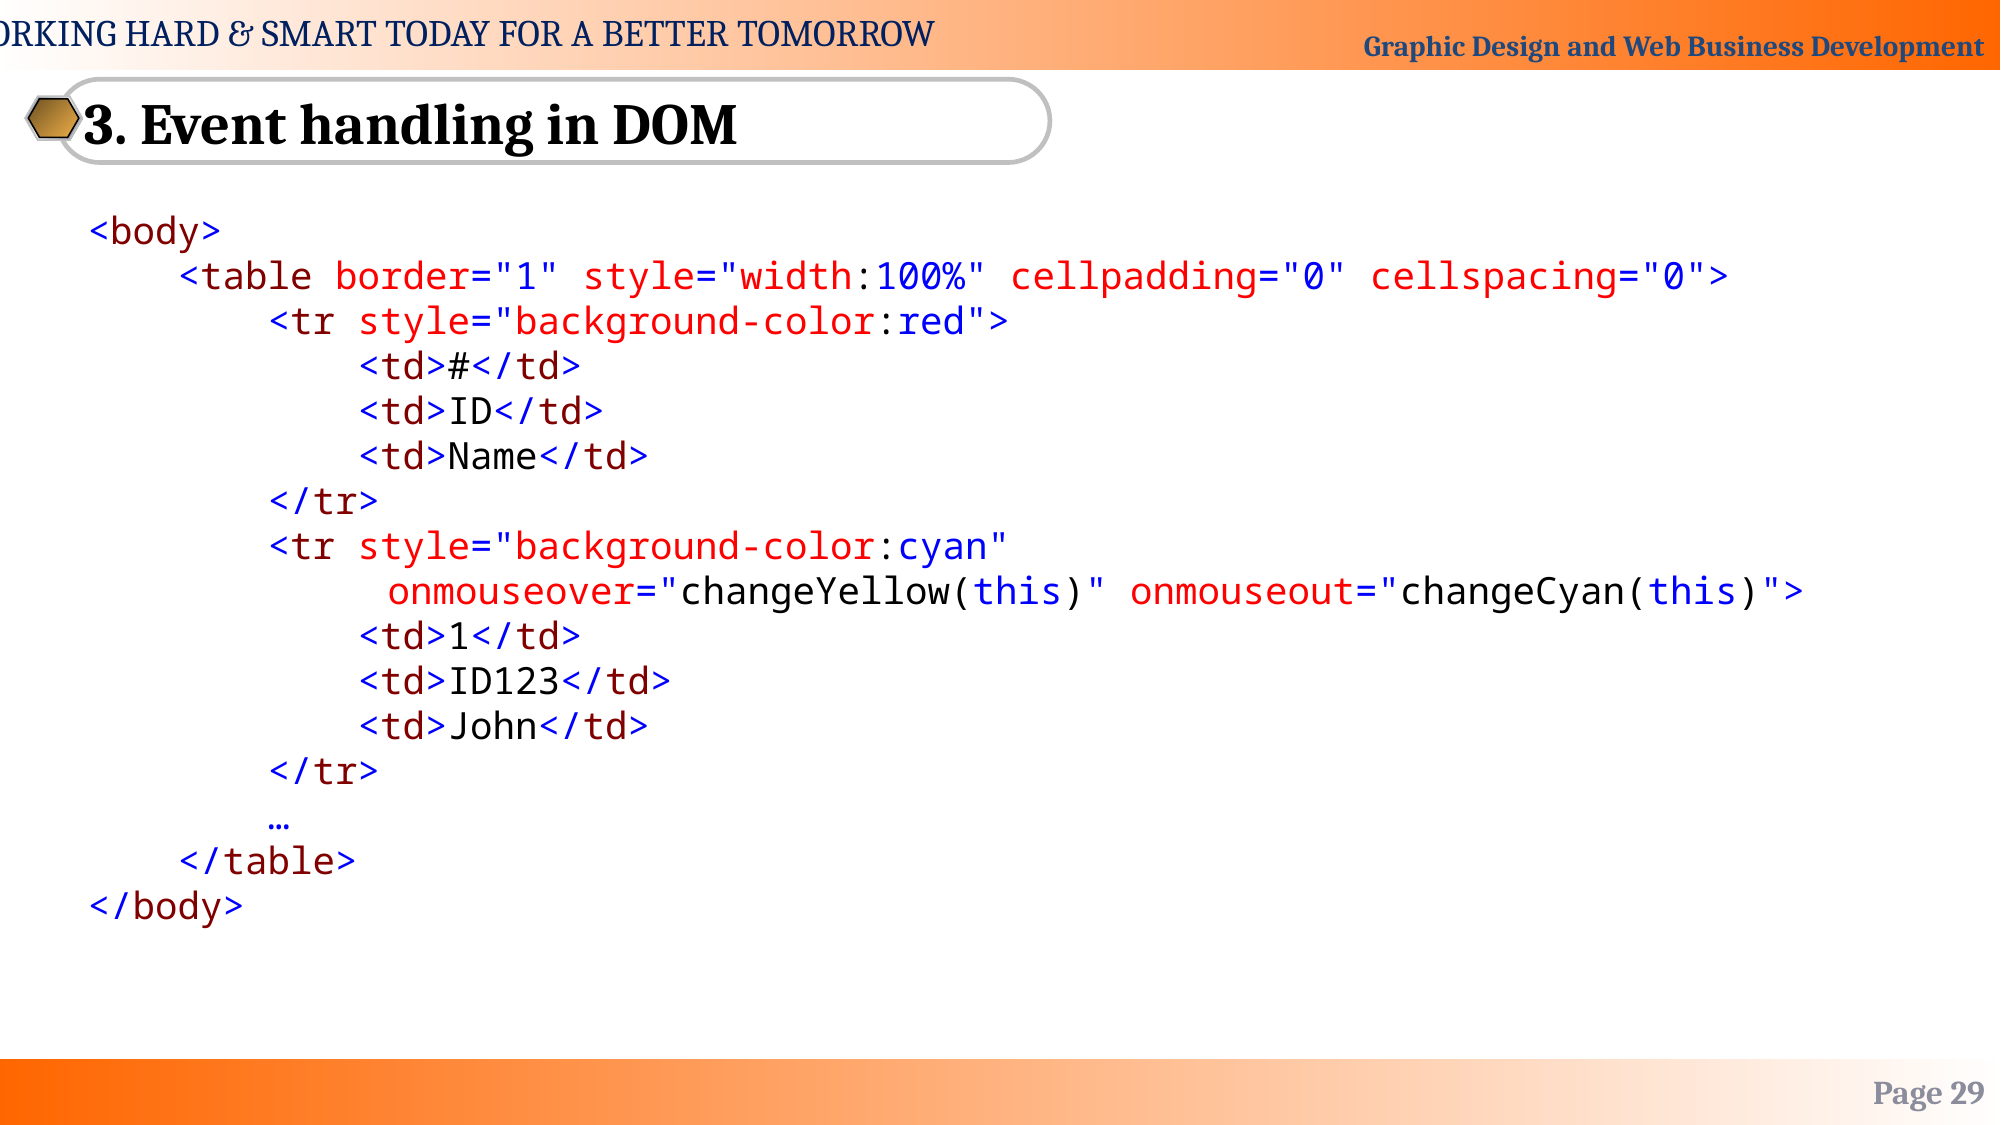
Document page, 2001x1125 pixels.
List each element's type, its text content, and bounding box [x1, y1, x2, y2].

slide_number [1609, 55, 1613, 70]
text_box <body> <table border="1" style="width:100%" cellpadding="0" cellspacing="0"> <tr style="background-color:red"> <td>#</td> <td>ID</td> <td>Name</td> </tr> <tr style="background-color:cyan" onmouseover="changeYellow(this)" onmouseout="changeCyan(this)"> <td>1</td> <td>ID123</td> <td>John</td> </tr> … </table> </body> [72, 199, 1873, 935]
slide_number Page 29 [1533, 1060, 2000, 1121]
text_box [24, 78, 1051, 163]
slide_number Page 2 [1609, 0, 1613, 36]
